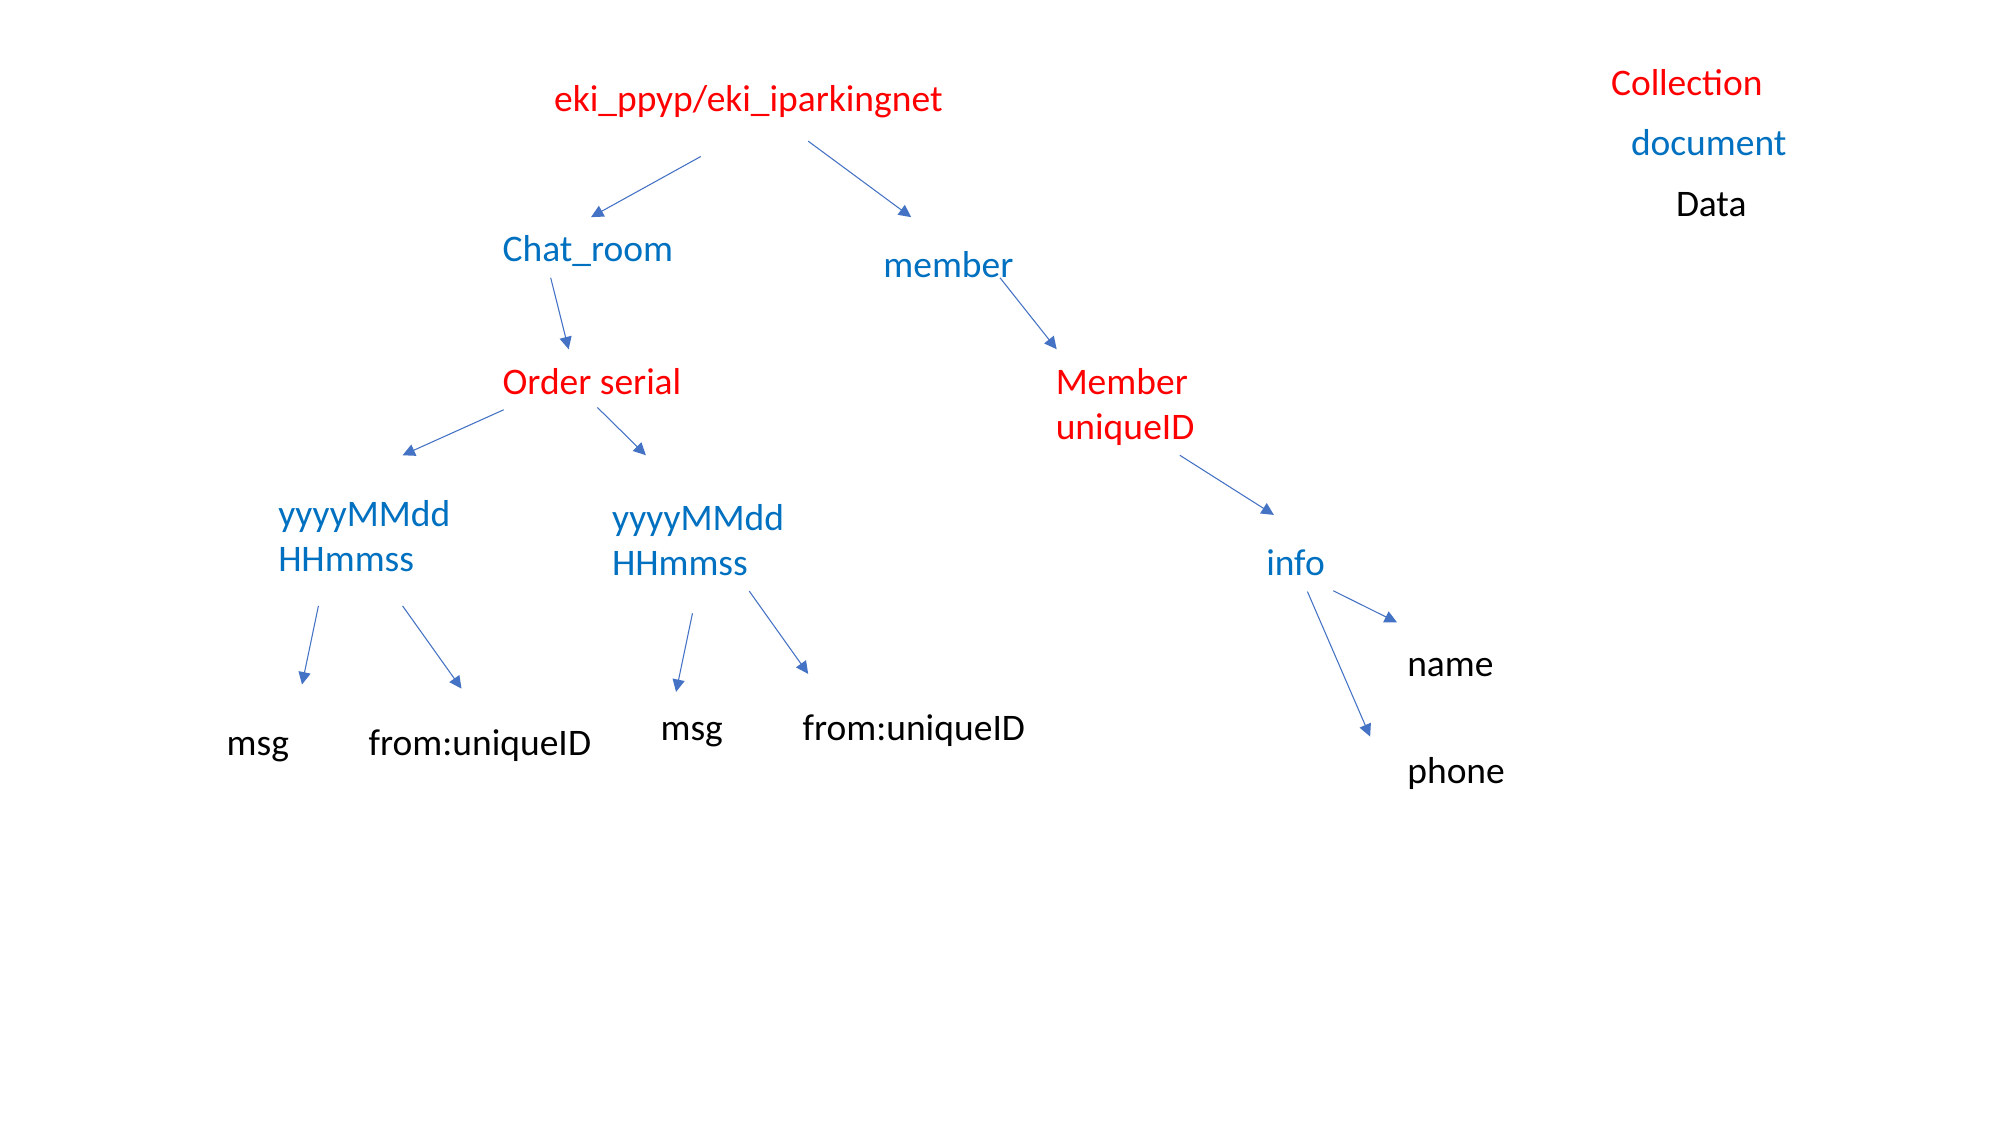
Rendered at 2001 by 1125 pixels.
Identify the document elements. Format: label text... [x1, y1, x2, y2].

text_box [749, 591, 809, 674]
text_box member [868, 232, 1308, 293]
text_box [590, 156, 701, 218]
text_box name [1392, 631, 1577, 692]
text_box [1179, 455, 1274, 515]
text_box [1371, 591, 1397, 623]
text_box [402, 409, 504, 456]
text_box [402, 605, 462, 689]
text_box Member uniqueID [1041, 349, 1274, 454]
text_box yyyyMMddHHmmss [597, 485, 821, 590]
text_box from:uniqueID [787, 695, 1041, 756]
text_box Chat_room [488, 217, 701, 277]
text_box phone [1392, 738, 1597, 799]
text_box from:uniqueID [354, 710, 607, 770]
text_box Order serial [488, 349, 750, 409]
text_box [999, 277, 1057, 350]
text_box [808, 141, 912, 218]
text_box eki_ppyp/eki_iparkingnet [539, 67, 1041, 127]
text_box info [1251, 530, 1415, 591]
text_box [597, 407, 646, 456]
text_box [301, 605, 319, 685]
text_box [676, 613, 693, 692]
text_box msg [645, 695, 750, 756]
text_box msg [211, 710, 316, 770]
text_box Collection [1596, 50, 1807, 110]
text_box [1307, 591, 1371, 737]
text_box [550, 277, 569, 350]
text_box Data [1661, 171, 1848, 232]
text_box yyyyMMddHHmmss [263, 481, 487, 587]
text_box document [1616, 110, 1827, 171]
